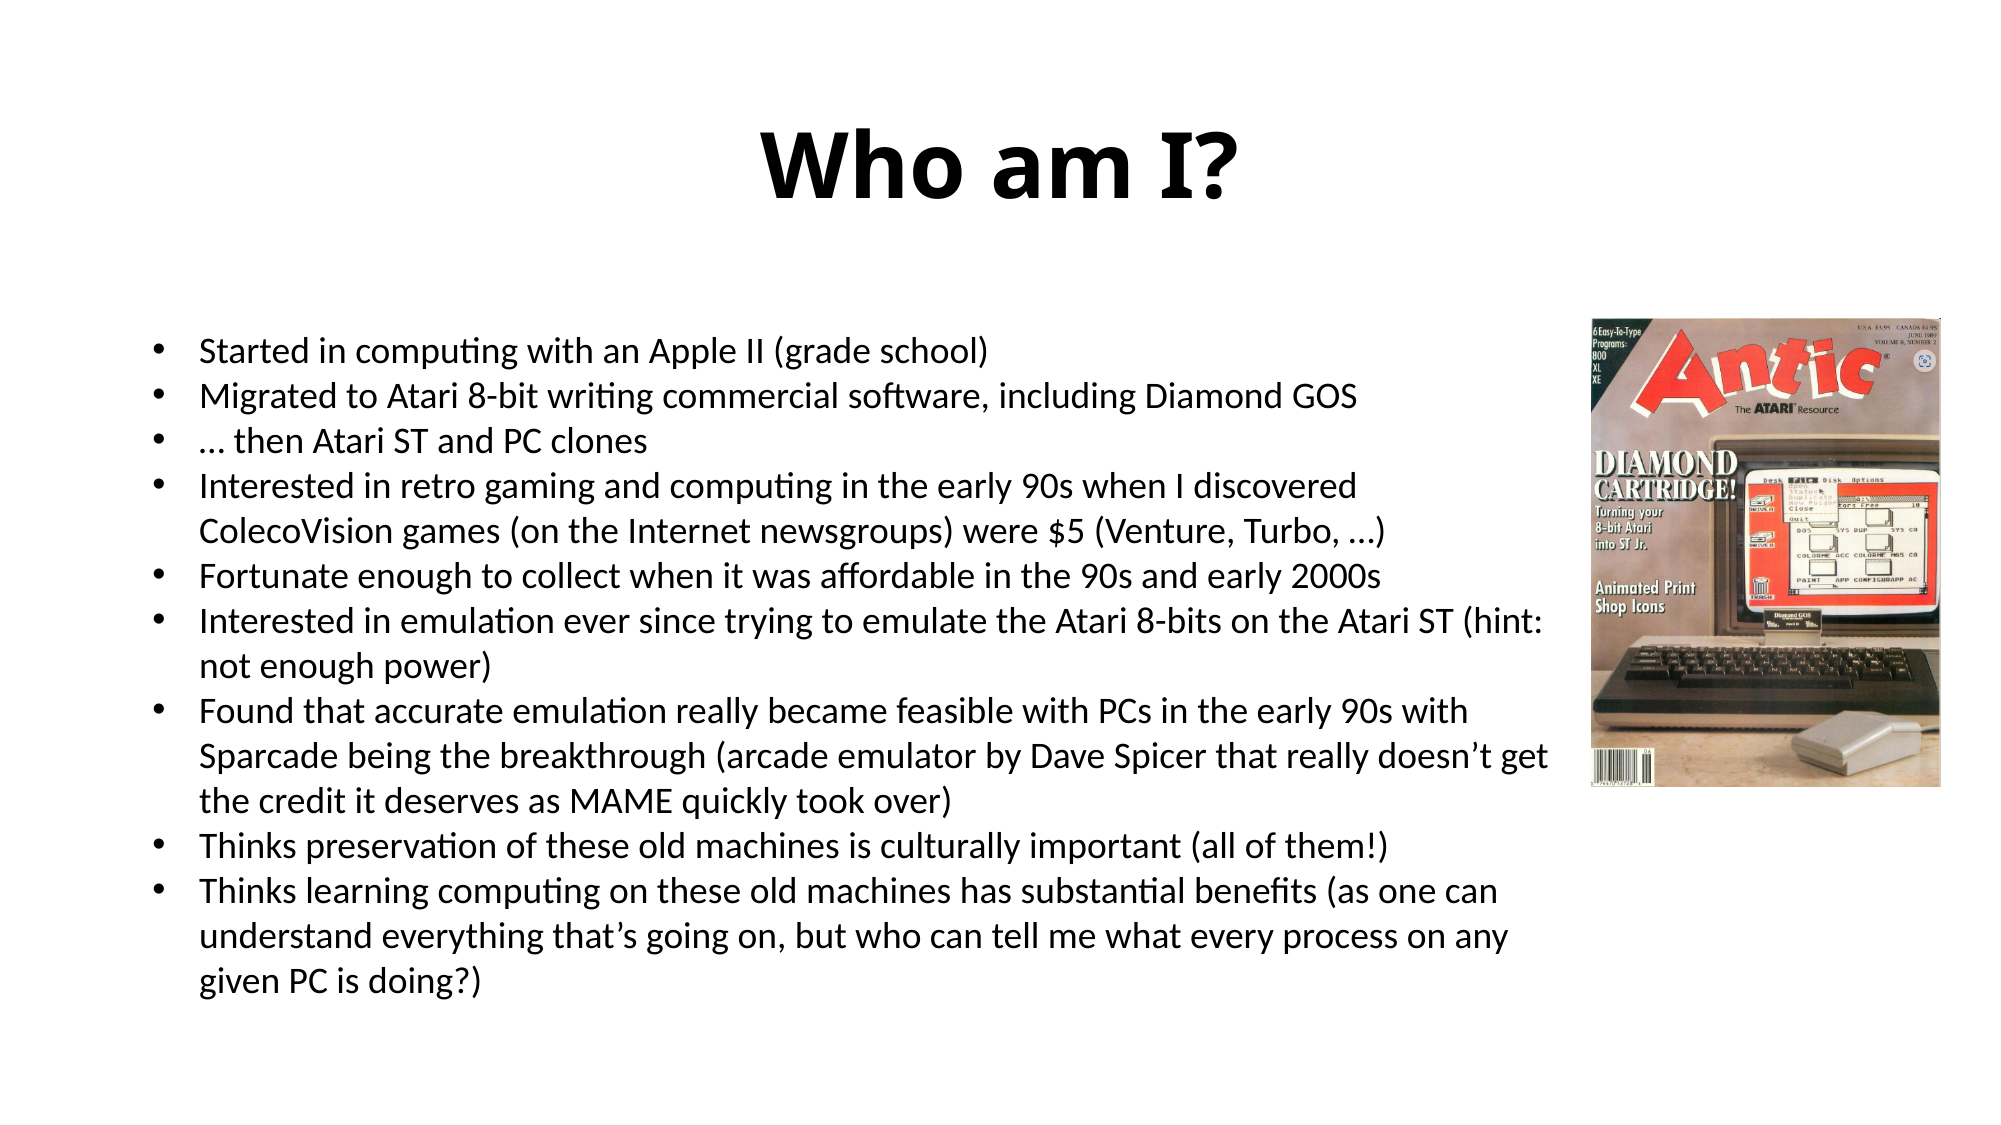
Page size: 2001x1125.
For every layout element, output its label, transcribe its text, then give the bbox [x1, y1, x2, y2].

picture [1591, 318, 1941, 787]
text_box Started in computing with an Apple II (grade school) Migrated to Atari 8-bit writing commercial software, including Diamond GOS … then Atari ST and PC clones Interested in retro gaming and computing in the early 90s when I discovered ColecoVision games (on the Internet newsgroups) were $5 (Venture, Turbo, …) Fortunate enough to collect when it was affordable in the 90s and early 2000s Interested in emulation ever since trying to emulate the Atari 8-bits on the Atari ST (hint: not enough power) Found that accurate emulation really became feasible with PCs in the early 90s with Sparcade being the breakthrough (arcade emulator by Dave Spicer that really doesn’t get the credit it deserves as MAME quickly took over) Thinks preservation of these old machines is culturally important (all of them!) Thinks learning computing on these old machines has substantial benefits (as one can understand everything that’s going on, but who can tell me what every process on any given PC is doing?) [137, 318, 1576, 1054]
title Who am I? [137, 59, 1863, 278]
